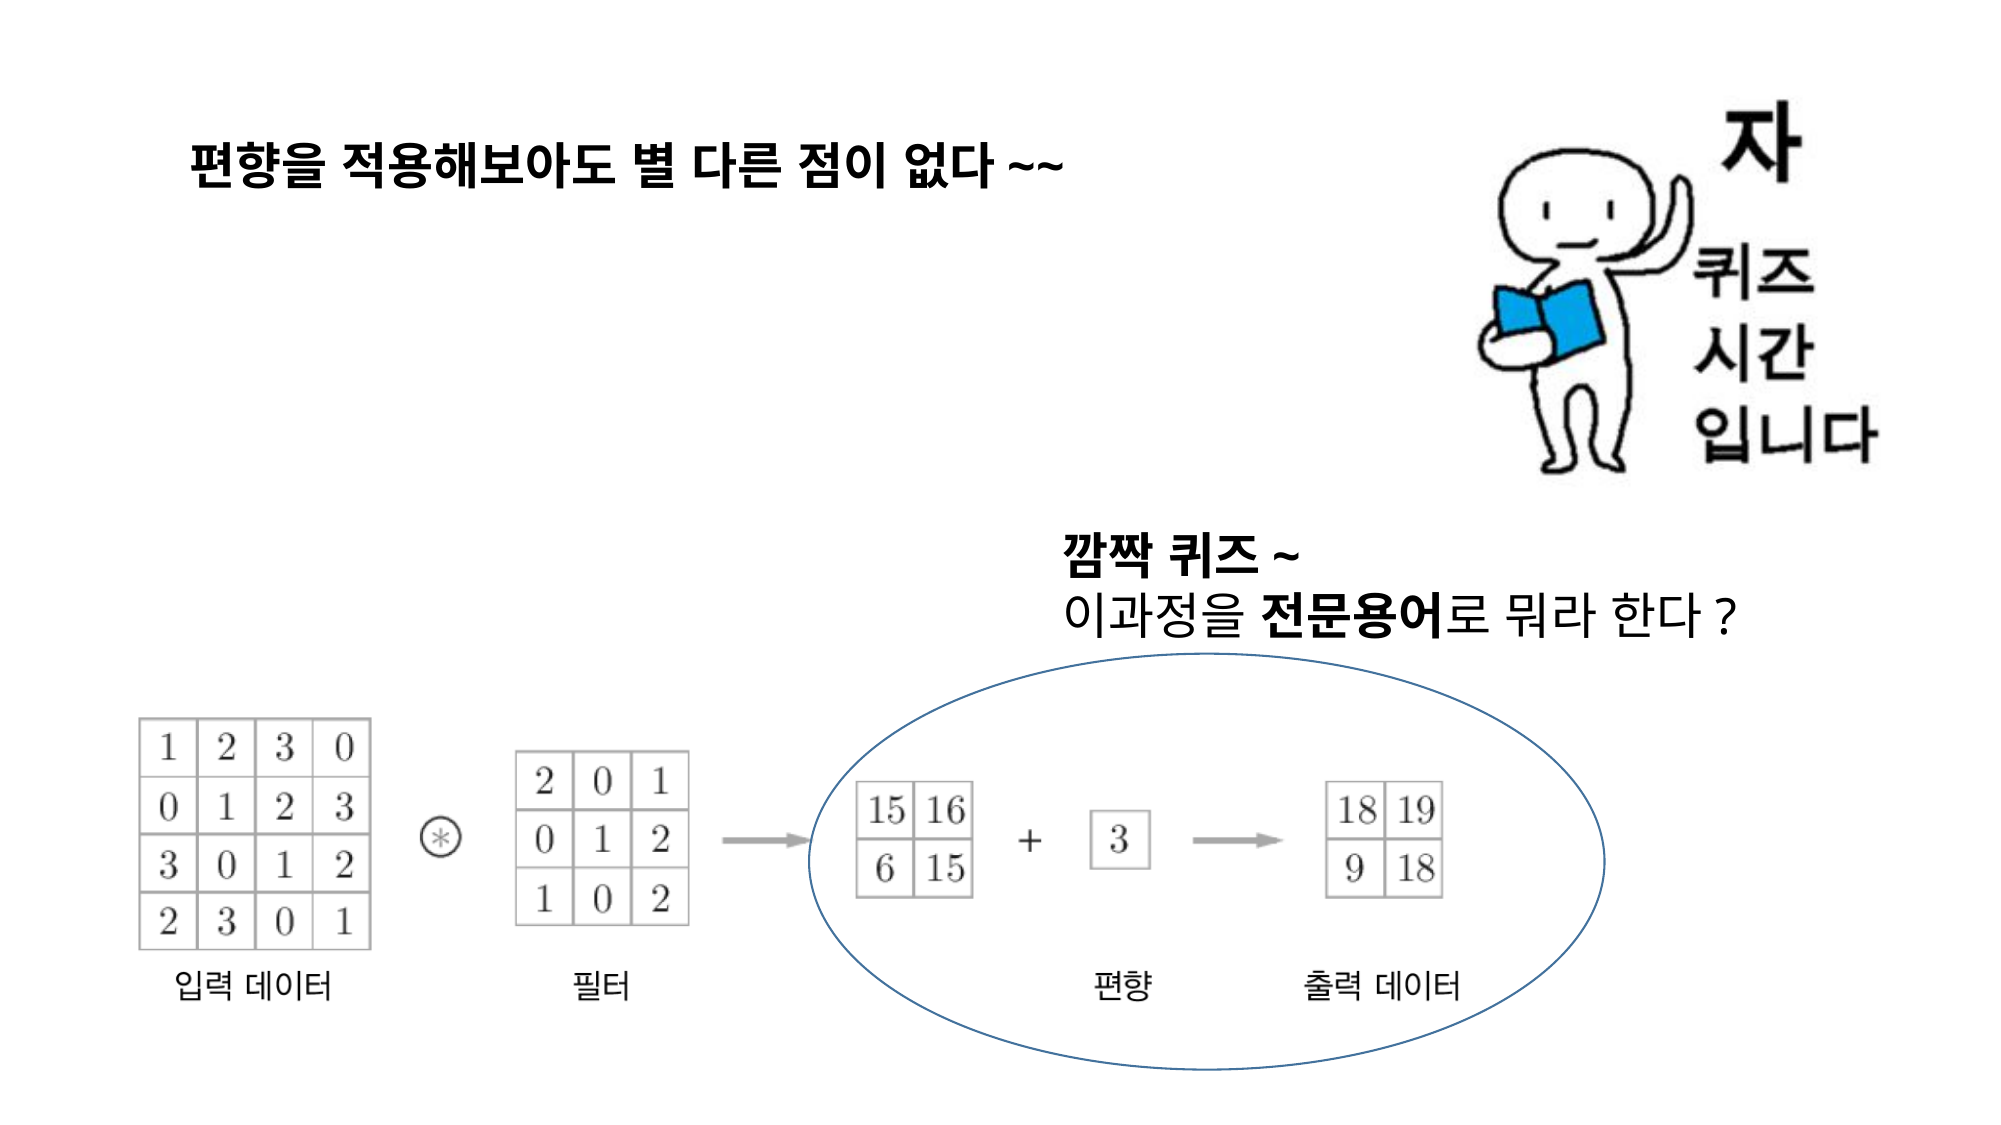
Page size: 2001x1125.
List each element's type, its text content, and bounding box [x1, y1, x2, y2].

text_box [936, 653, 1606, 1015]
picture [127, 708, 1478, 1021]
text_box 깜짝 퀴즈~ 이과정을 전문용어로 뭐라 한다? [1048, 517, 1752, 653]
text_box [948, 1021, 1465, 1071]
picture [1458, 65, 1896, 503]
text_box 편향을 적용해보아도 별 다른 점이 없다~~ [174, 127, 1080, 202]
